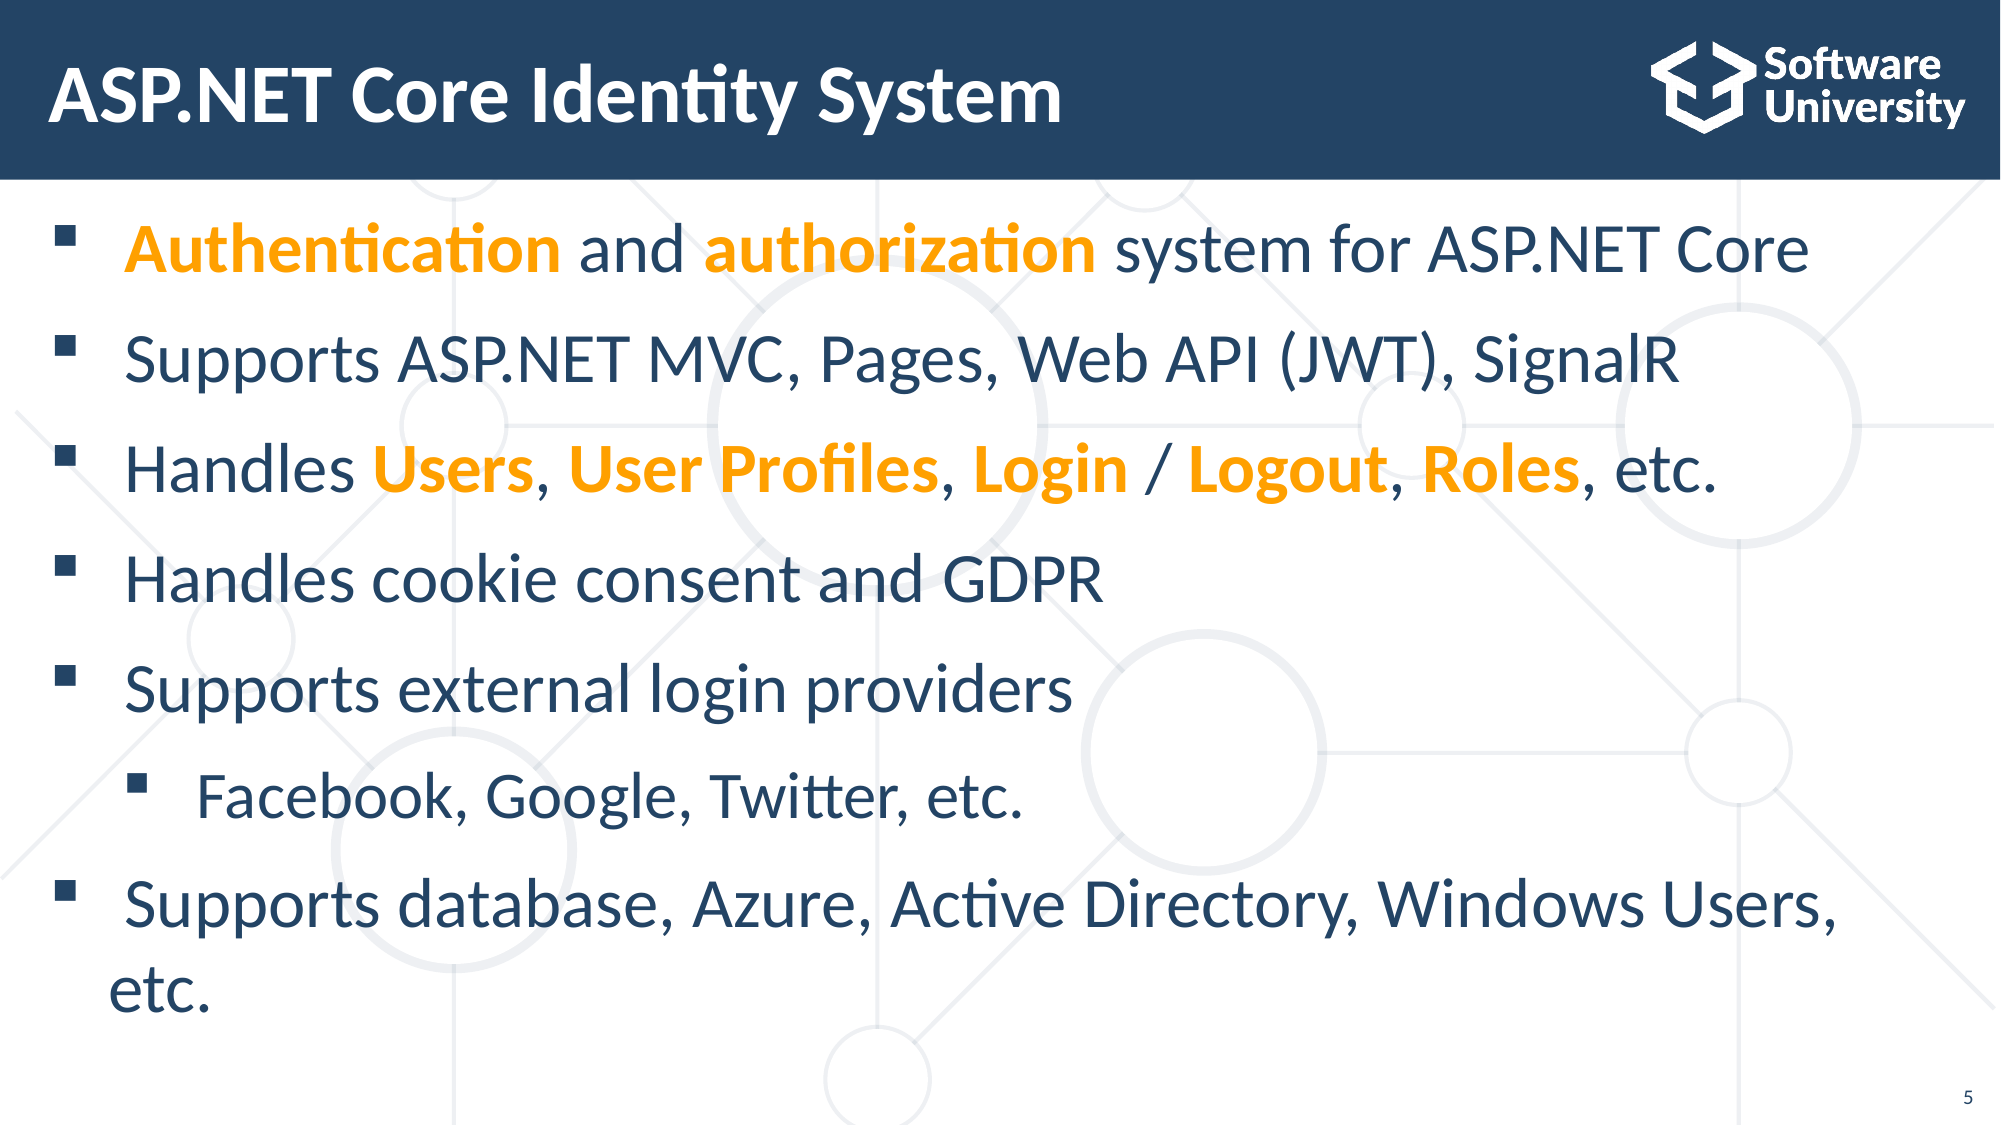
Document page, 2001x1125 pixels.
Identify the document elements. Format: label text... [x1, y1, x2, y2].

list Authentication and authorization system for ASP.NET Core Supports ASP.NET MVC, Pages, Web API (JWT), SignalR Handles Users, User Profiles, Login / Logout, Roles, etc. Handles cookie consent and GDPR Supports external login providers Facebook, Google, Twitter, etc. Supports database, Azure, Active Directory, Windows Users, etc. [31, 196, 1970, 1083]
title ASP.NET Core Identity System [31, 16, 1625, 162]
slide_number 5 [1928, 1067, 1989, 1117]
picture [1651, 41, 1966, 134]
